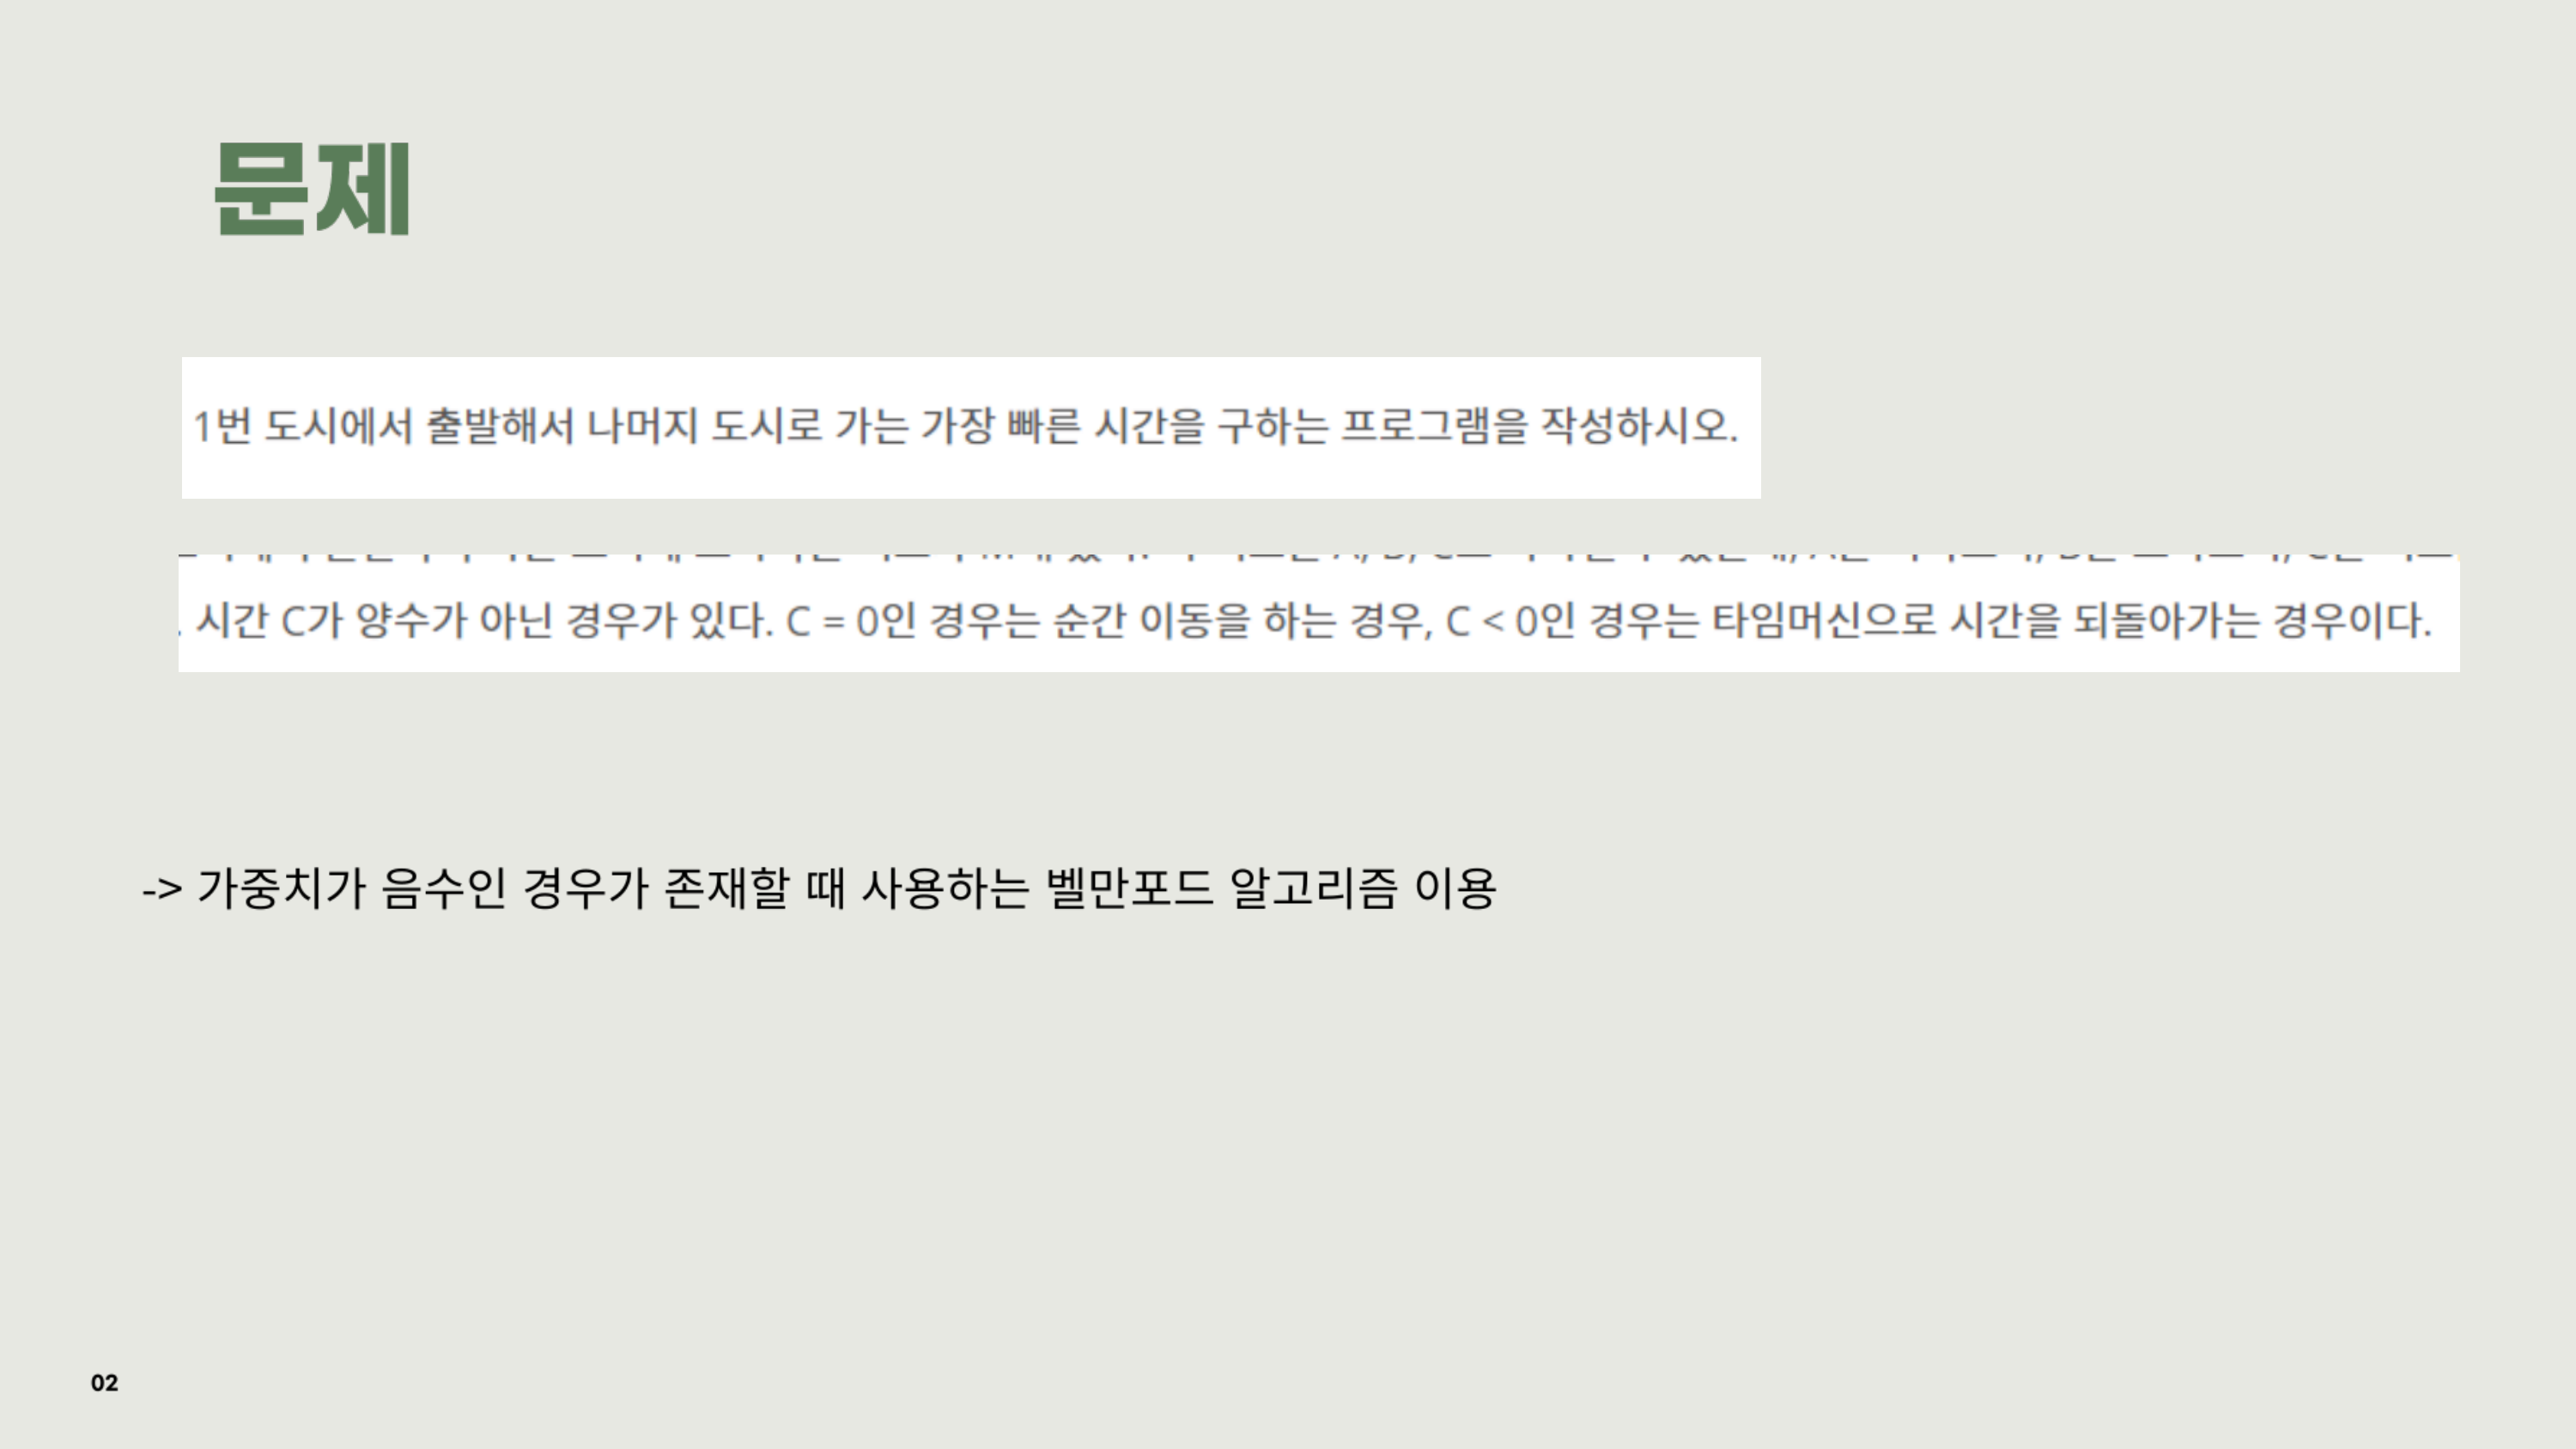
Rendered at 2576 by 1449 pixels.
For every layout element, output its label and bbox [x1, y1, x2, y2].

picture [88, 1368, 129, 1409]
text_box [179, 554, 2460, 673]
picture [193, 108, 465, 324]
text_box [182, 357, 1761, 499]
picture [135, 847, 1521, 993]
